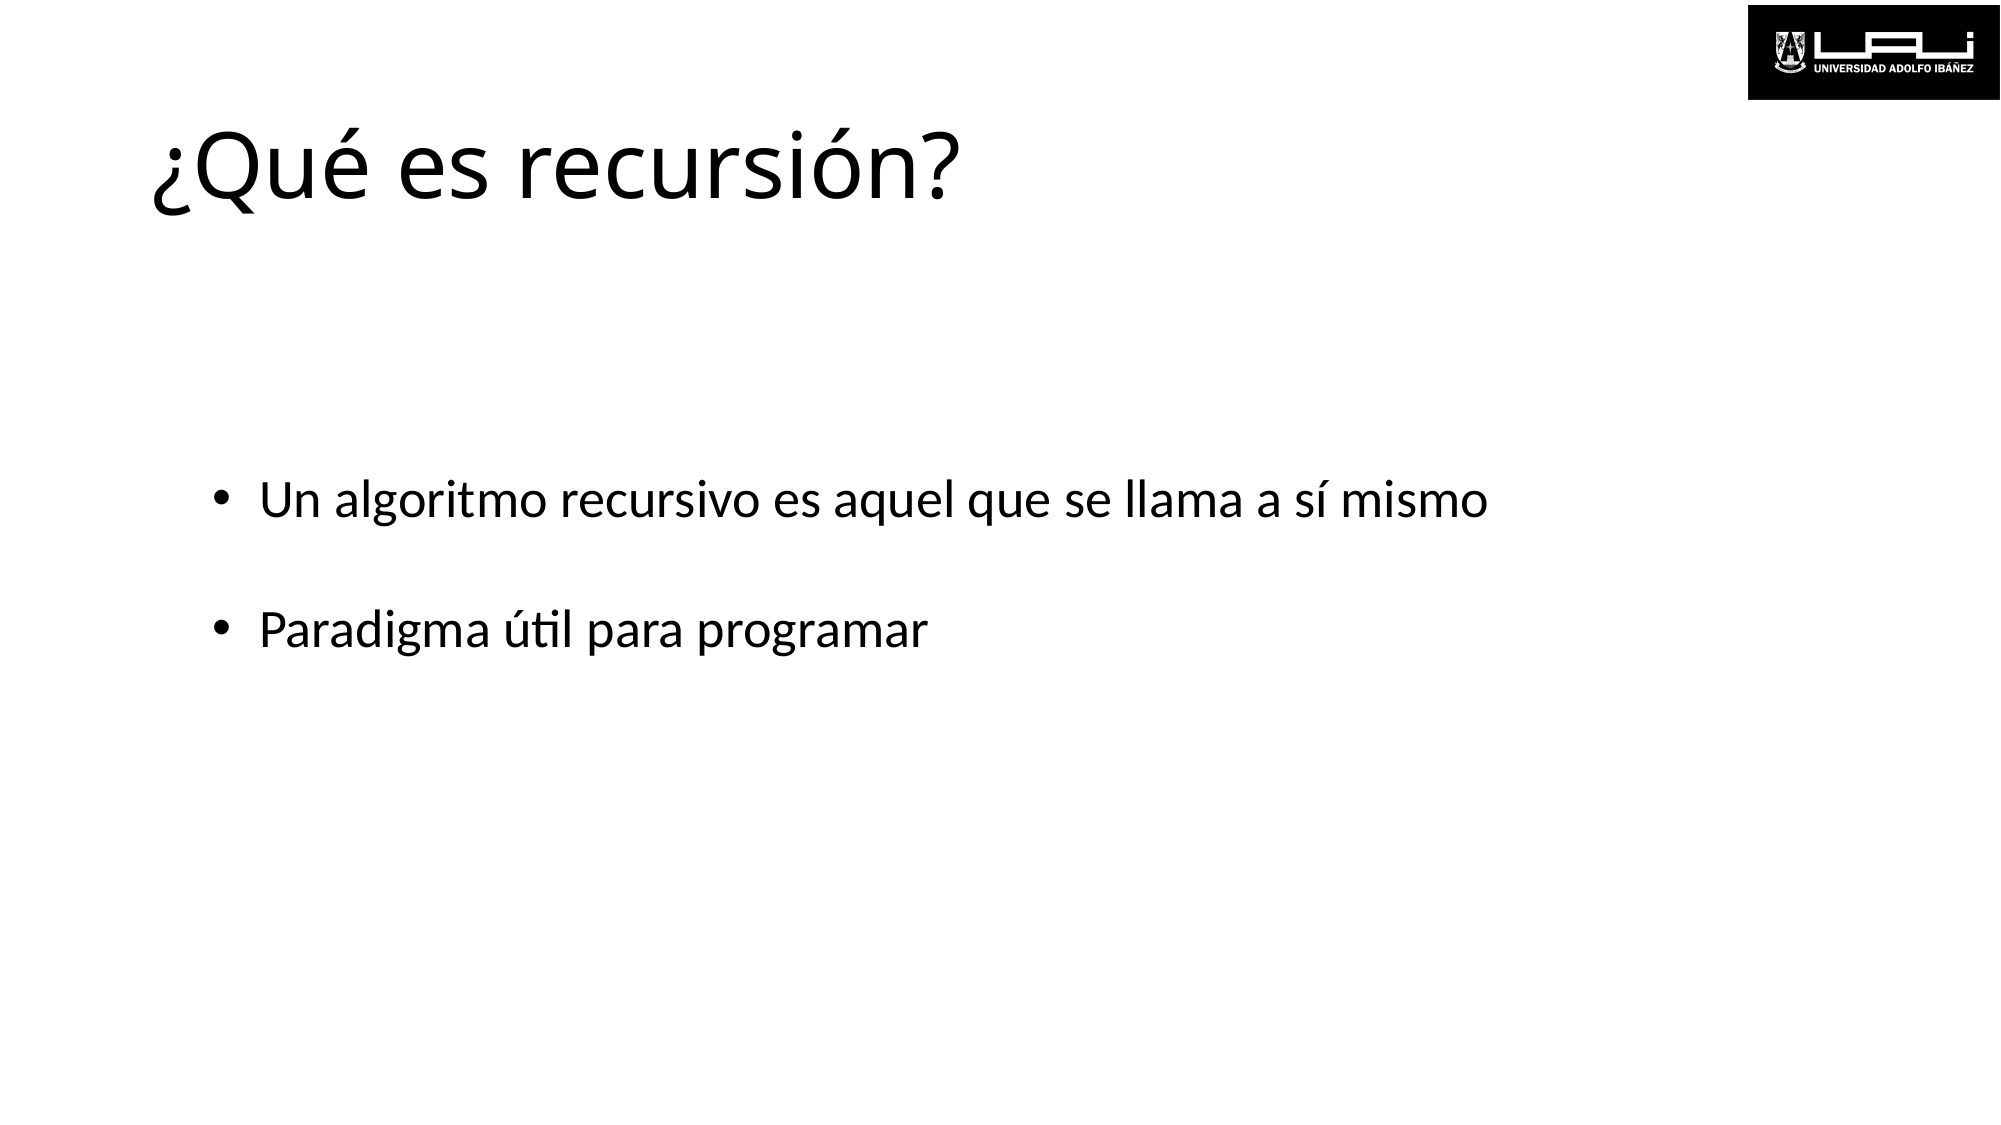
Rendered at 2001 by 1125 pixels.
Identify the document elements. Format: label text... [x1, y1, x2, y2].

title ¿Qué es recursión? [137, 59, 1863, 278]
picture [1748, 5, 2000, 100]
text_box Un algoritmo recursivo es aquel que se llama a sí mismo Paradigma útil para programar [197, 456, 1507, 667]
